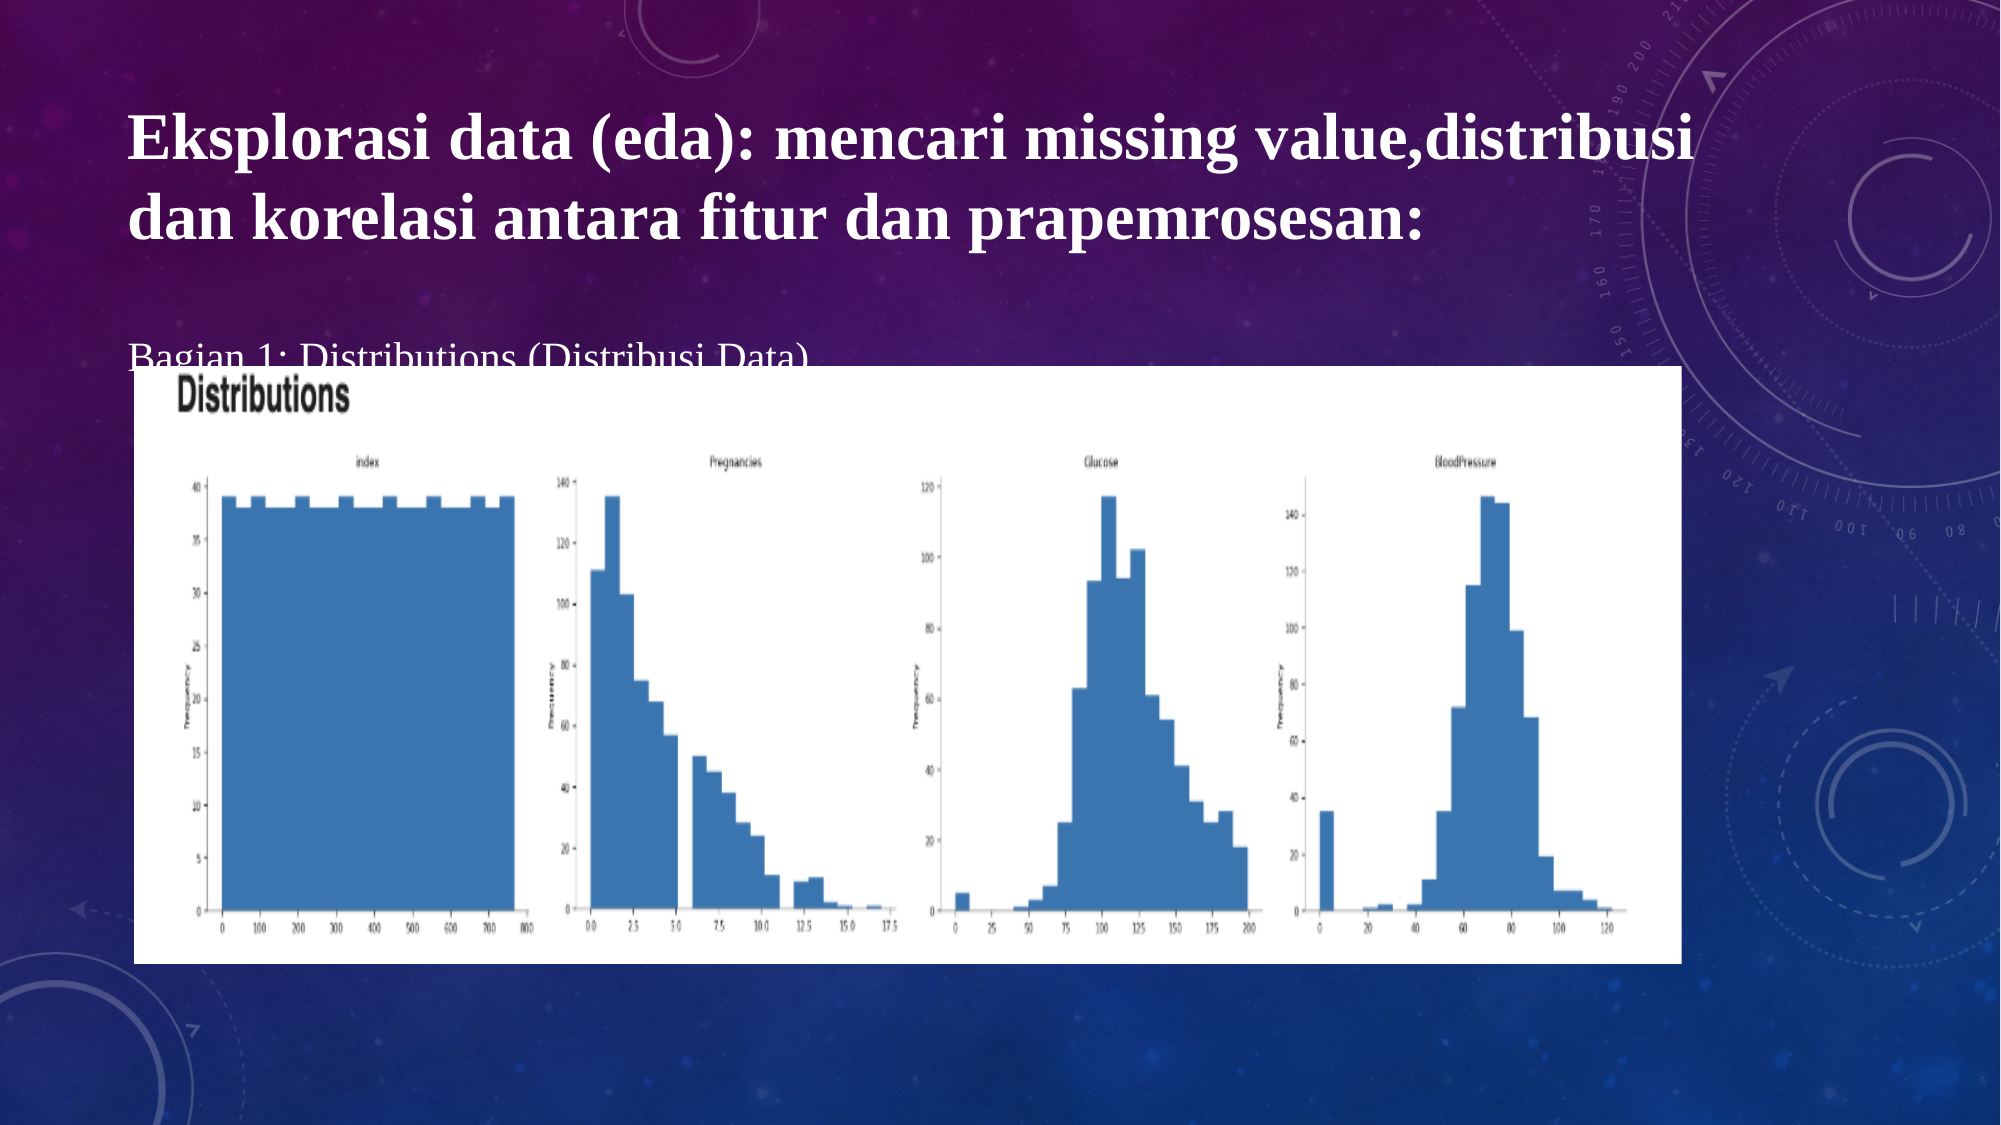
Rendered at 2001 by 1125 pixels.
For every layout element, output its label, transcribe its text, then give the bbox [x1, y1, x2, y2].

picture [0, 0, 2001, 1125]
title Eksplorasi data (eda): mencari missing value,distribusi dan korelasi antara fitur dan prapemrosesan: [112, 145, 1775, 281]
list Bagian 1: Distributions (Distribusi Data) [112, 322, 1775, 458]
